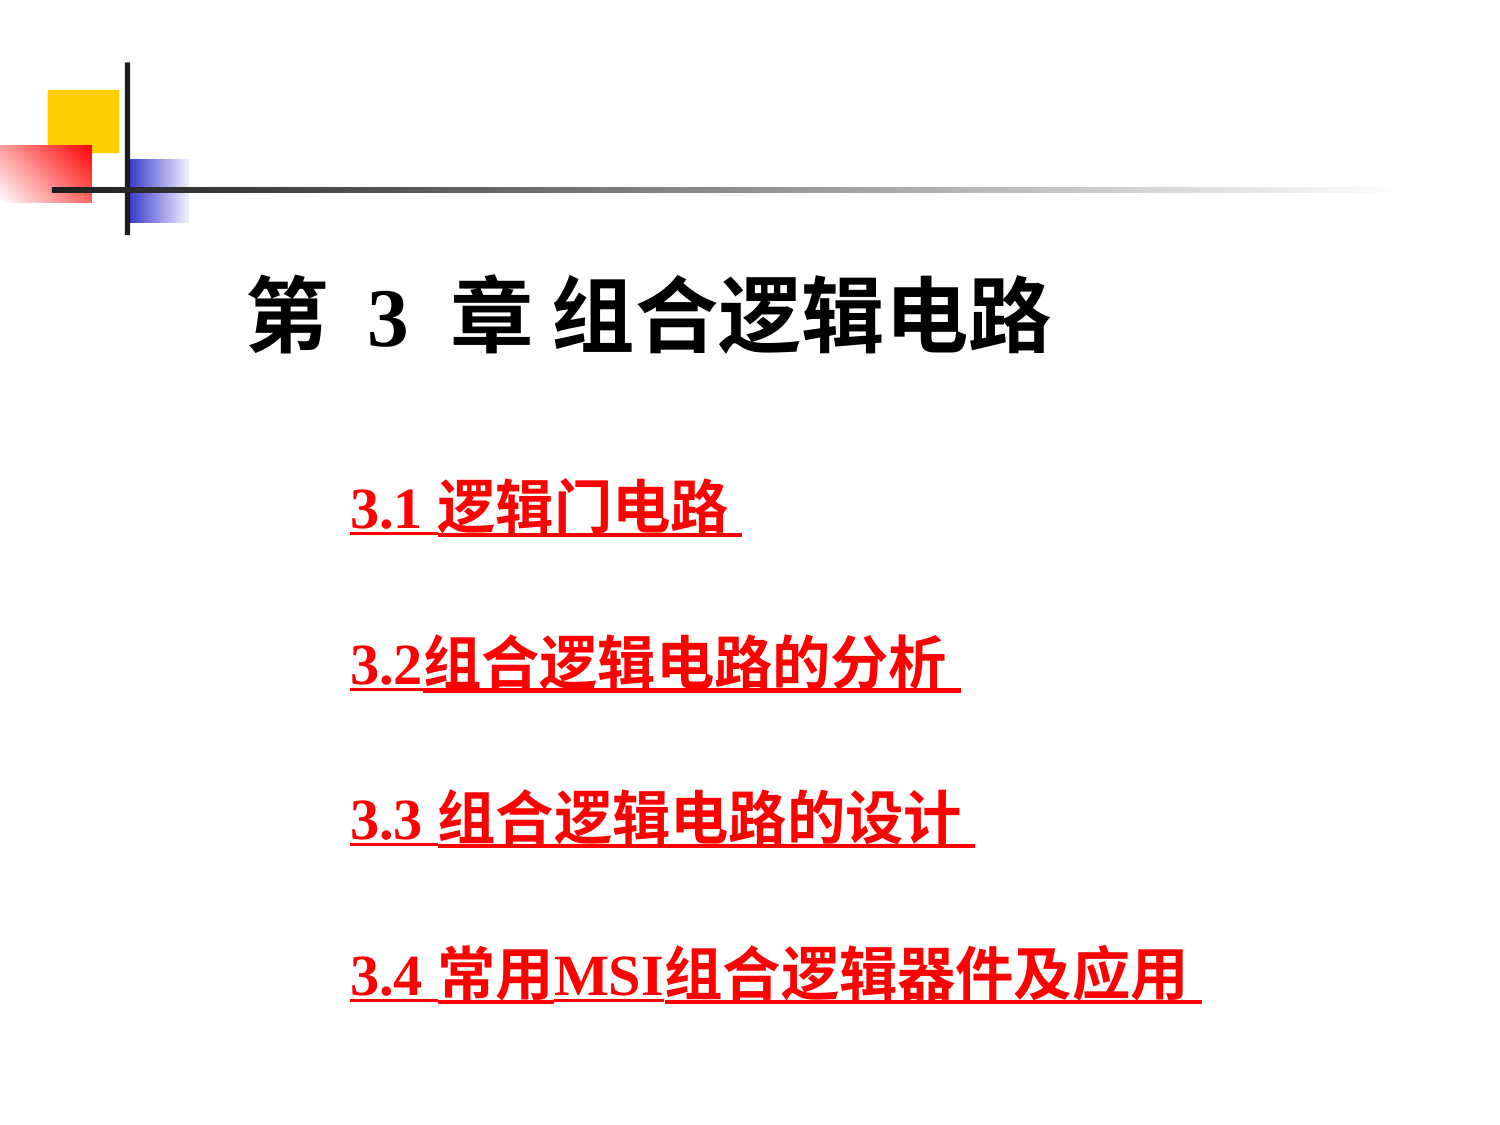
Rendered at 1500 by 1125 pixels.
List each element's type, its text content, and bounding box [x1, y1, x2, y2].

text_box 第 3 章 组合逻辑电路 [230, 255, 1086, 371]
text_box 3.1 逻辑门电路 3.2组合逻辑电路的分析 3.3 组合逻辑电路的设计 3.4 常用MSI组合逻辑器件及应用 [335, 420, 1217, 1125]
